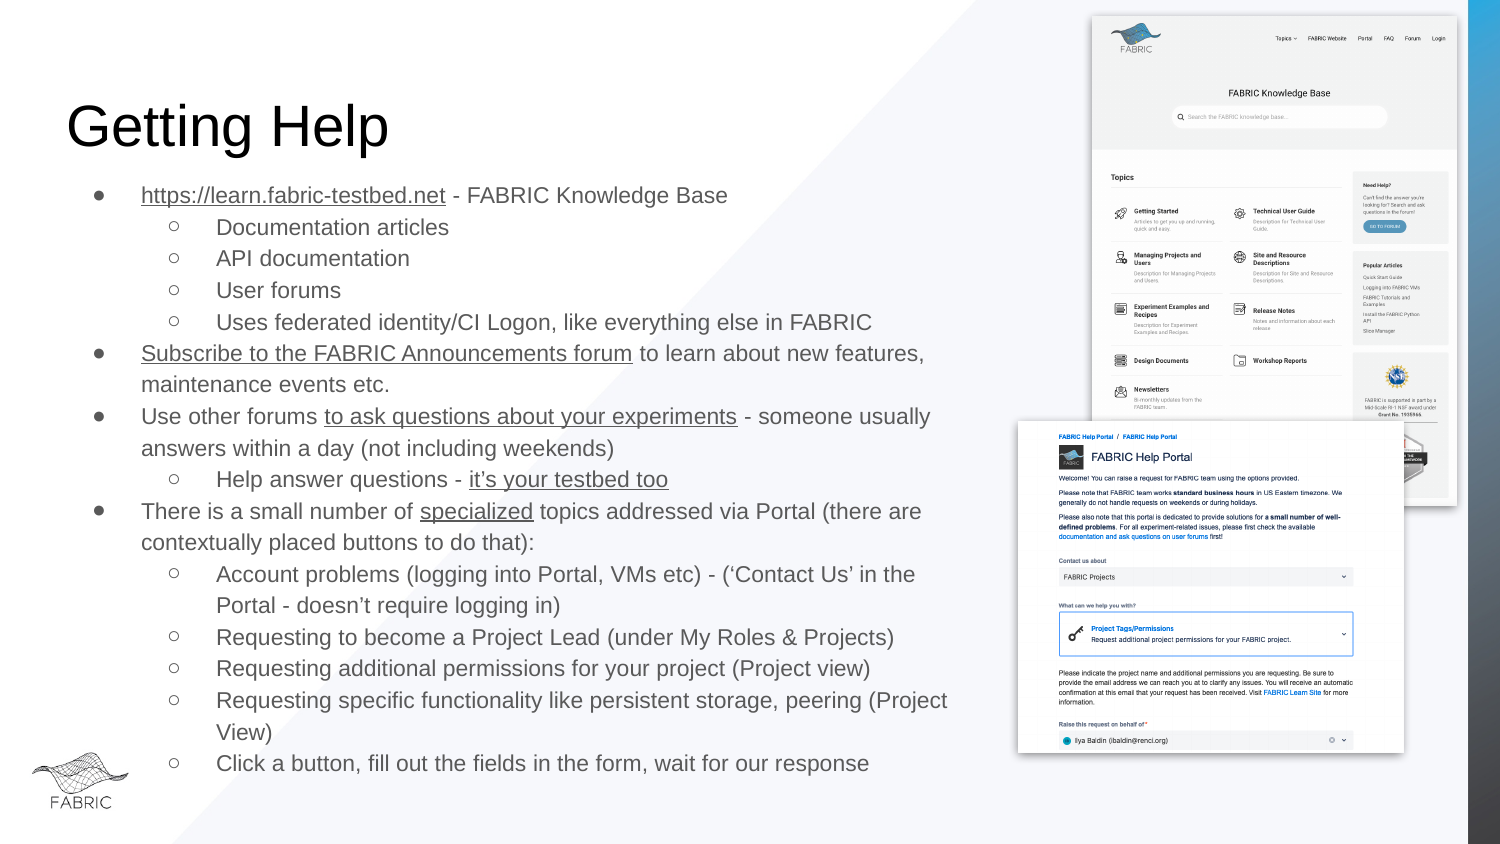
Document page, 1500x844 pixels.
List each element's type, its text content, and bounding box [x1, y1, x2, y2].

title Getting Help [51, 72, 1085, 167]
list https://learn.fabric-testbed.net - FABRIC Knowledge Base Documentation articles API documentation User forums Uses federated identity/CI Logon, like everything else in FABRIC Subscribe to the FABRIC Announcements forum to learn about new features, maintenance events etc. Use other forums to ask questions about your experiments - someone usually answers within a day (not including weekends) Help answer questions - it’s your testbed too There is a small number of specialized topics addressed via Portal (there are contextually placed buttons to do that): Account problems (logging into Portal, VMs etc) - (‘Contact Us’ in the Portal - doesn’t require logging in) Requesting to become a Project Lead (under My Roles & Projects) Requesting additional permissions for your project (Project view) Requesting specific functionality like persistent storage, peering (Project View) Click a button, fill out the fields in the form, wait for our response [51, 161, 997, 723]
picture [0, 0, 1500, 844]
